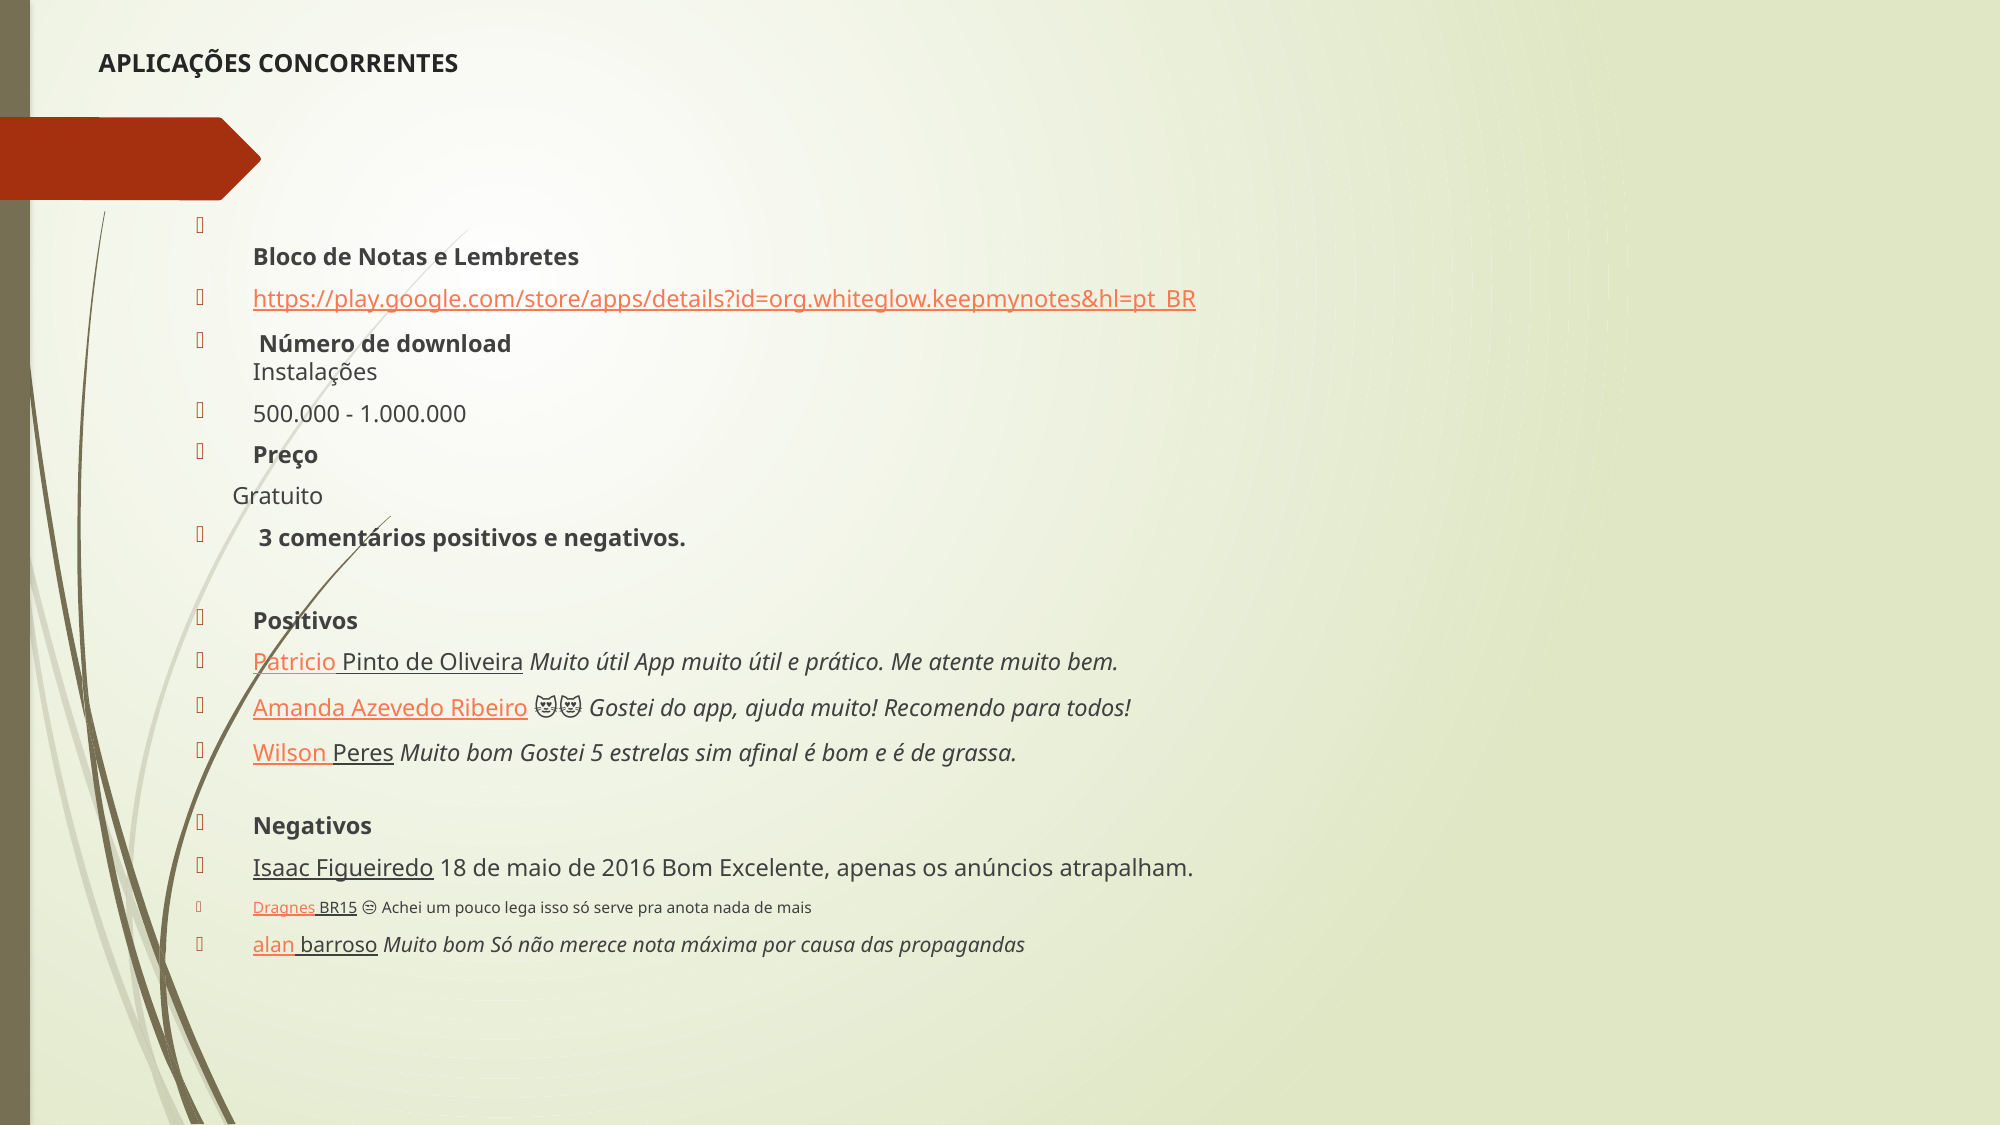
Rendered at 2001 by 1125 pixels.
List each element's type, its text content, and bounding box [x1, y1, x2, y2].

list Bloco de Notas e Lembretes https://play.google.com/store/apps/details?id=org.whiteglow.keepmynotes&hl=pt_BR Número de download Instalações 500.000 - 1.000.000 Preço Gratuito 3 comentários positivos e negativos. Positivos Patricio Pinto de Oliveira Muito útil App muito útil e prático. Me atente muito bem. Amanda Azevedo Ribeiro 😻😻 Gostei do app, ajuda muito! Recomendo para todos! Wilson Peres Muito bom Gostei 5 estrelas sim afinal é bom e é de grassa. Negativos Isaac Figueiredo 18 de maio de 2016 Bom Excelente, apenas os anúncios atrapalham. Dragnes BR15 😒 Achei um pouco lega isso só serve pra anota nada de mais alan barroso Muito bom Só não merece nota máxima por causa das propagandas [181, 206, 1888, 1096]
title APLICAÇÕES CONCORRENTES [83, 39, 1546, 115]
